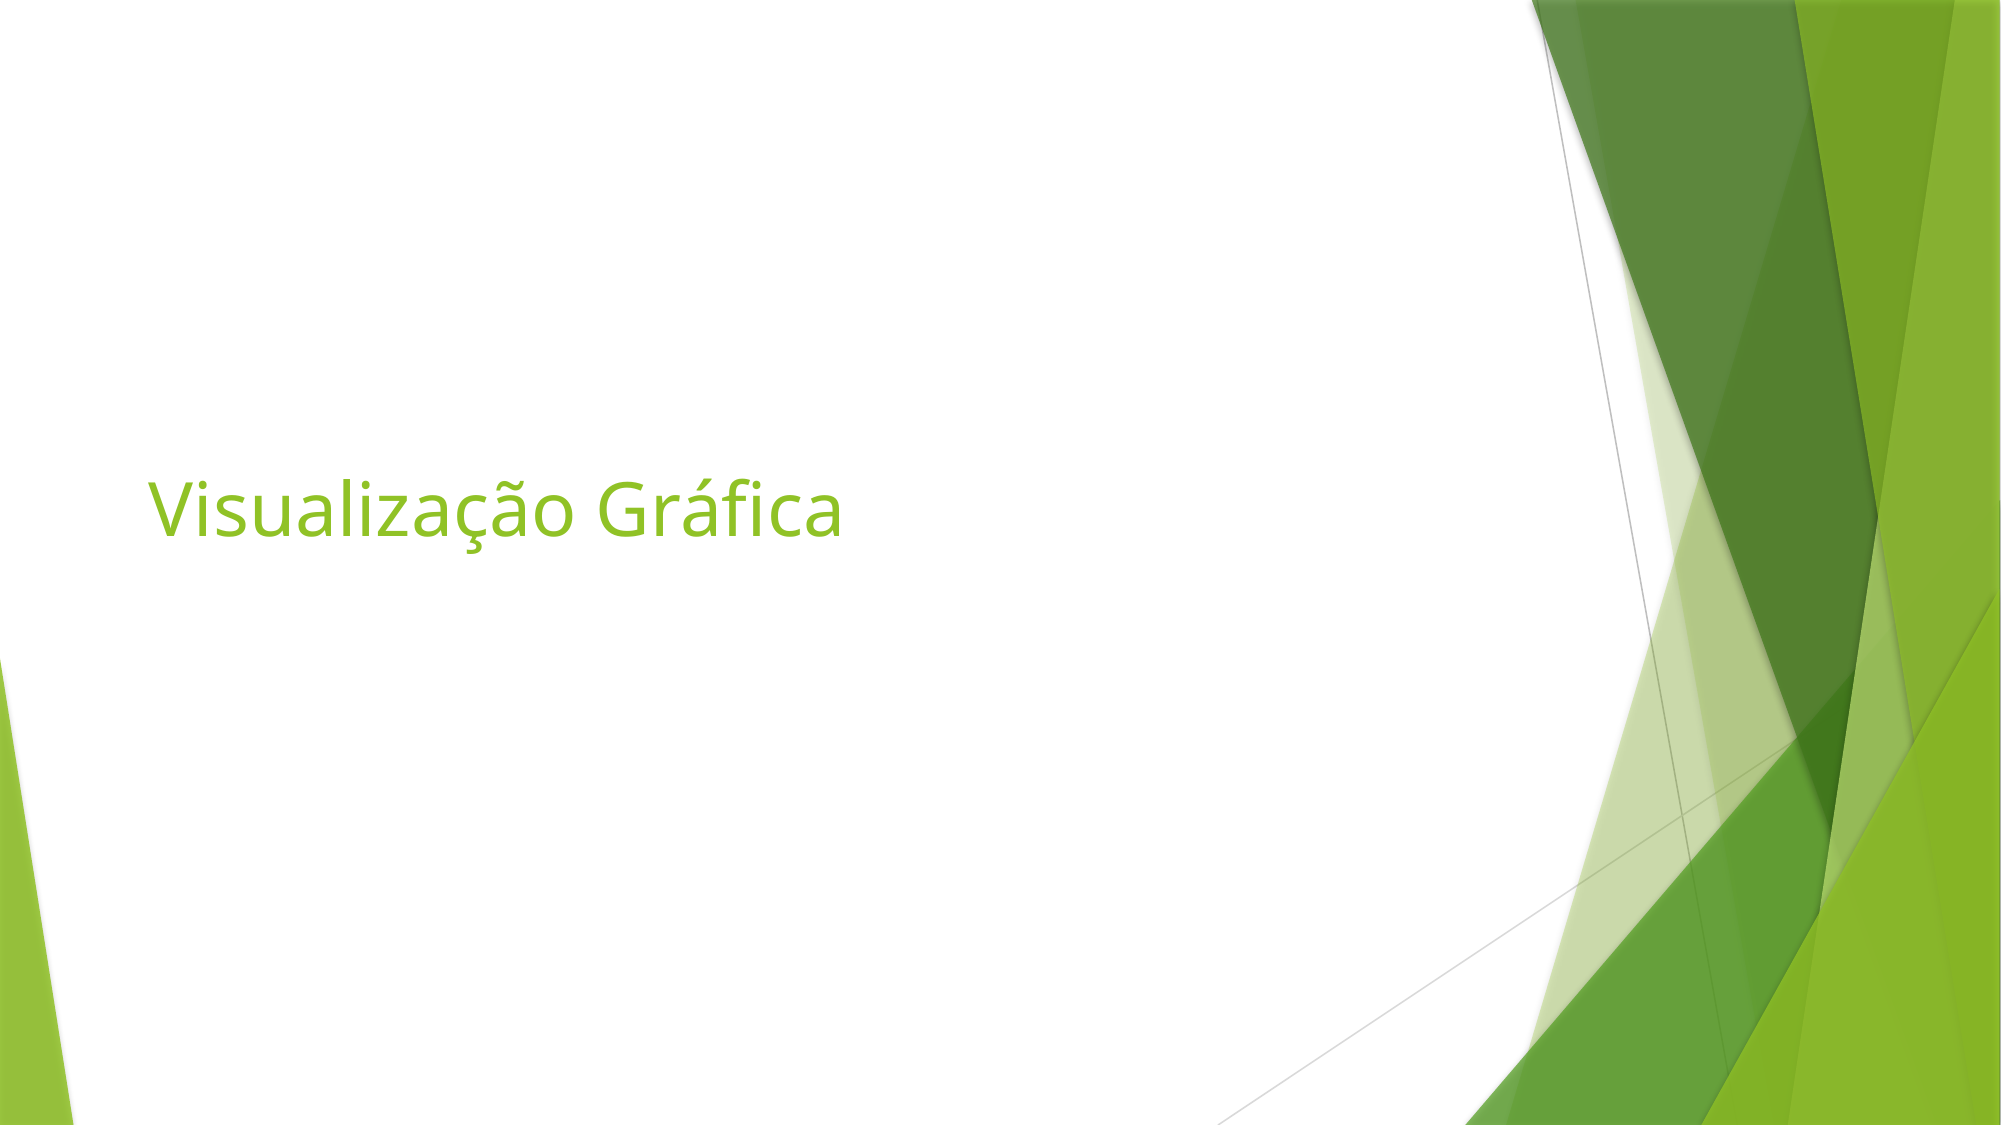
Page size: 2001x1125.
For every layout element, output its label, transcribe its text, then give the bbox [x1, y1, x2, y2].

title Visualização Gráfica [134, 454, 1545, 671]
